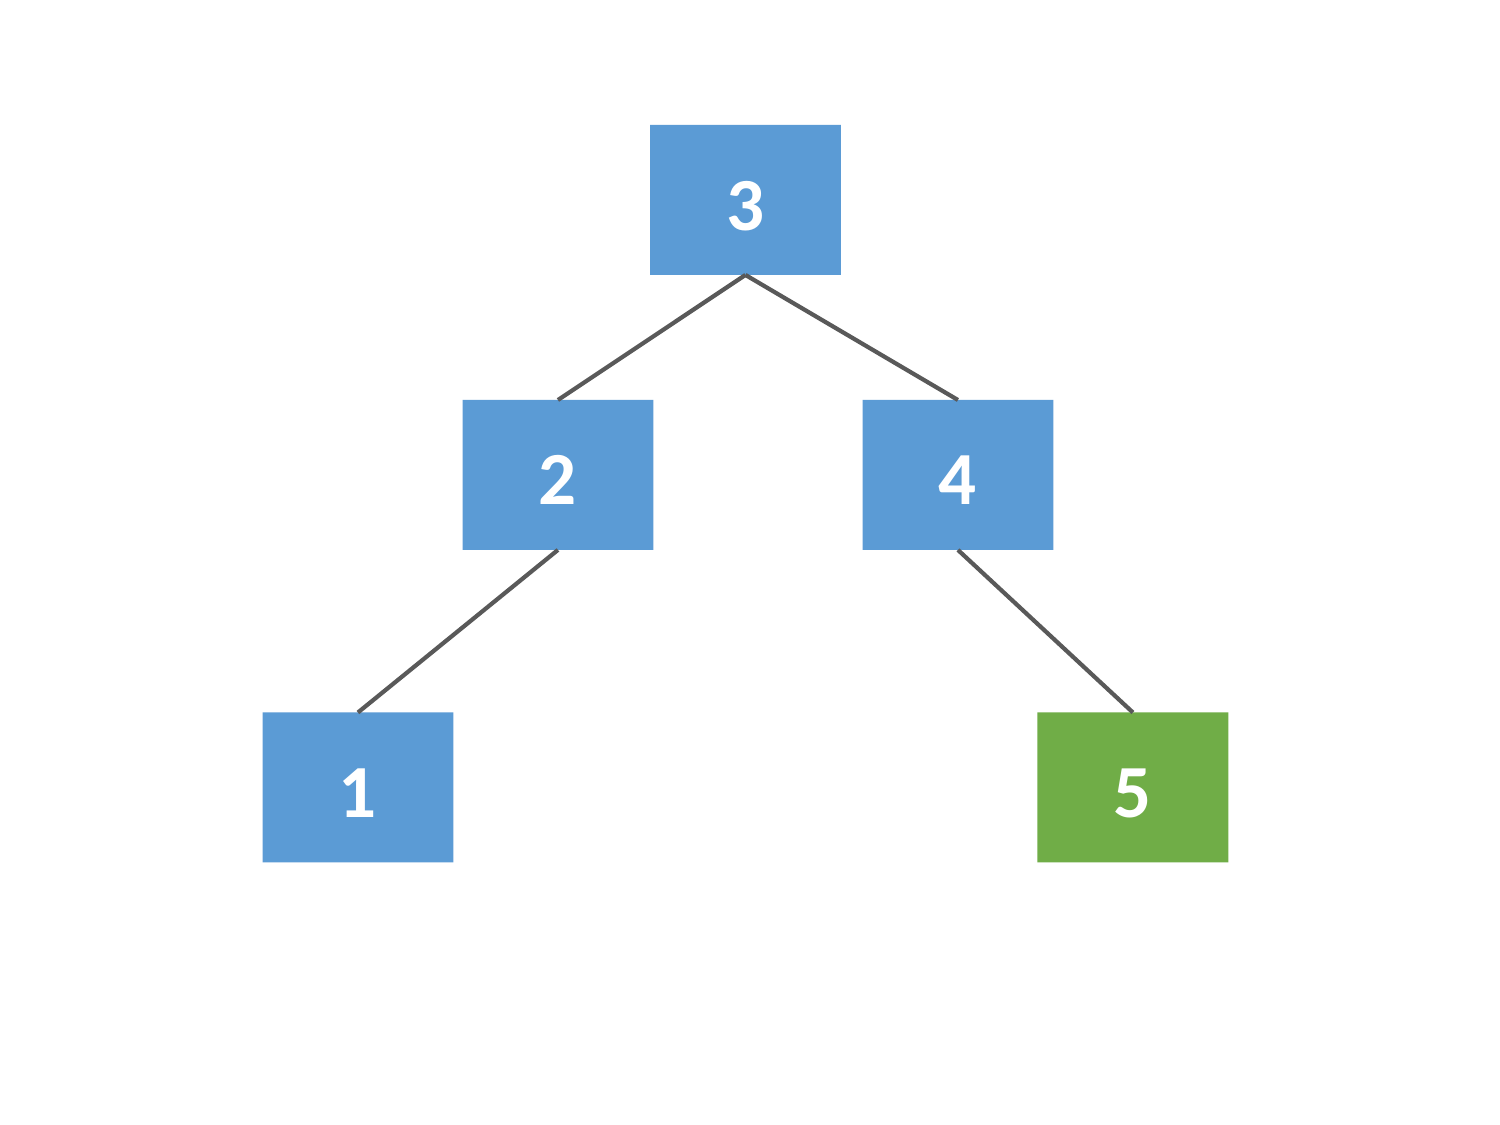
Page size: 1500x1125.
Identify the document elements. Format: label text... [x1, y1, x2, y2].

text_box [557, 274, 745, 401]
text_box 2 [461, 399, 654, 551]
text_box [745, 274, 958, 401]
text_box 1 [261, 711, 454, 863]
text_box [957, 549, 1133, 713]
text_box 4 [861, 399, 1054, 551]
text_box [357, 549, 558, 713]
text_box 5 [1036, 711, 1229, 863]
text_box 3 [649, 124, 842, 274]
